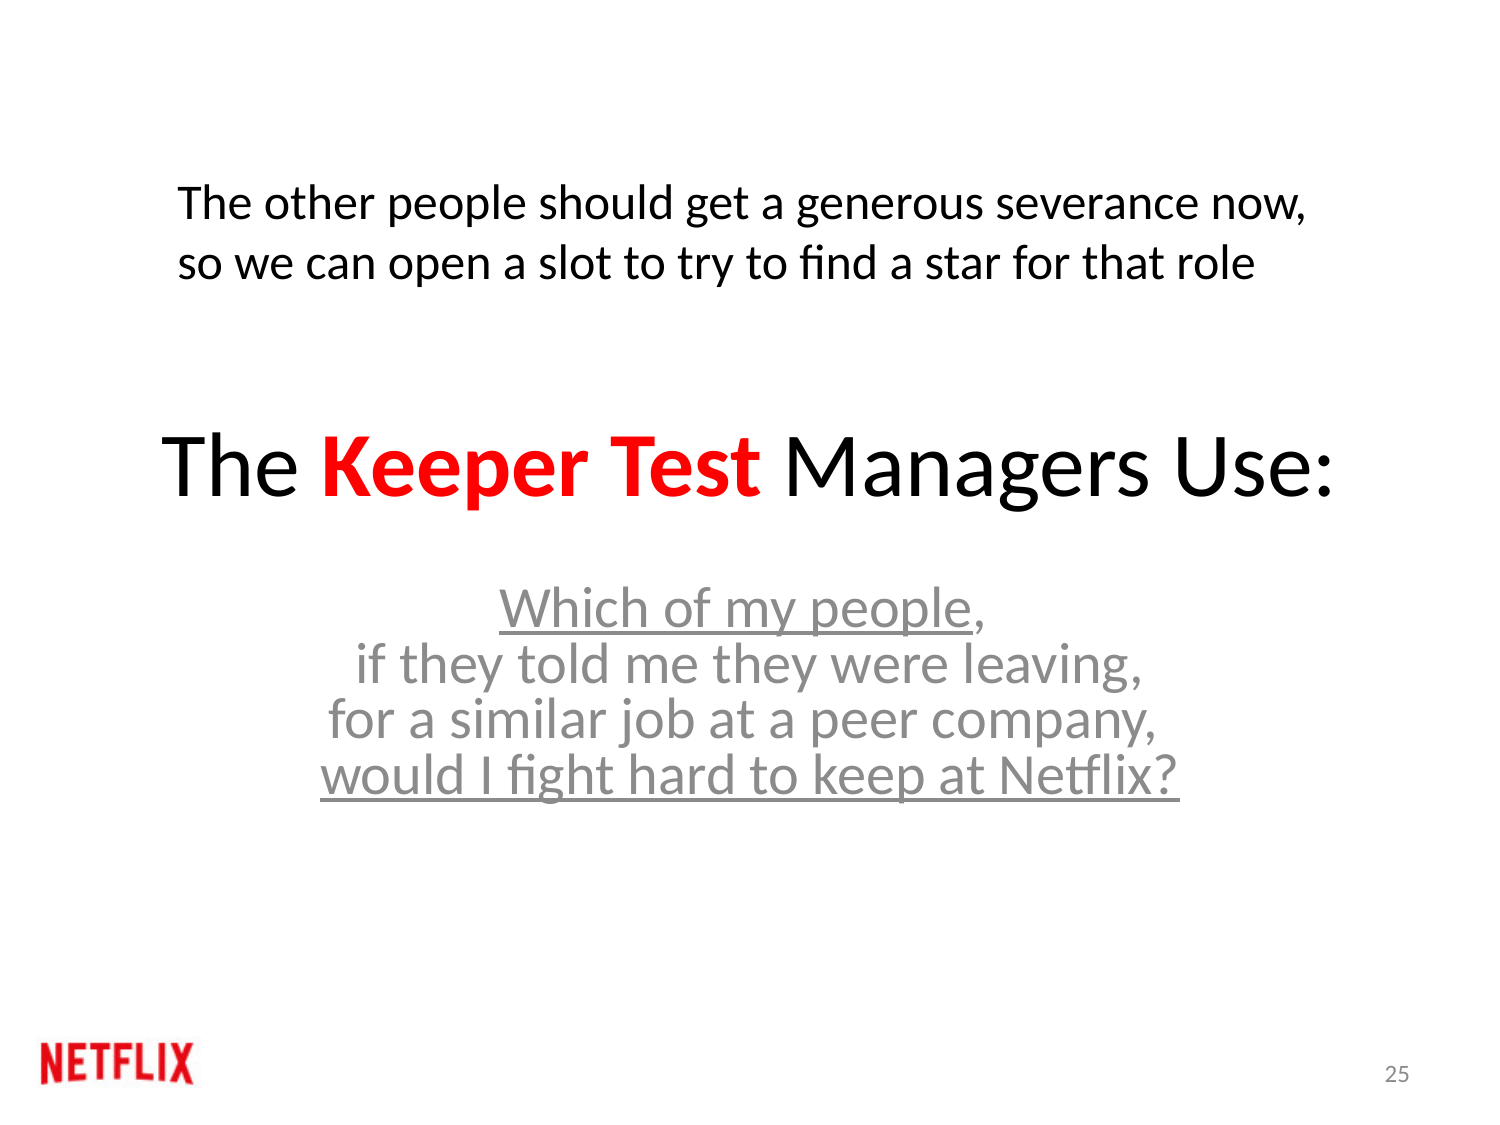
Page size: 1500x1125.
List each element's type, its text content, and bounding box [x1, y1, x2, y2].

subtitle Which of my people, if they told me they were leaving, for a similar job at a peer company, would I fight hard to keep at Netflix? [187, 575, 1313, 1025]
slide_number 25 [1074, 1042, 1425, 1103]
picture [24, 1024, 211, 1104]
text_box The other people should get a generous severance now, so we can open a slot to try to find a star for that role [162, 162, 1388, 298]
title The Keeper Test Managers Use: [112, 349, 1388, 591]
